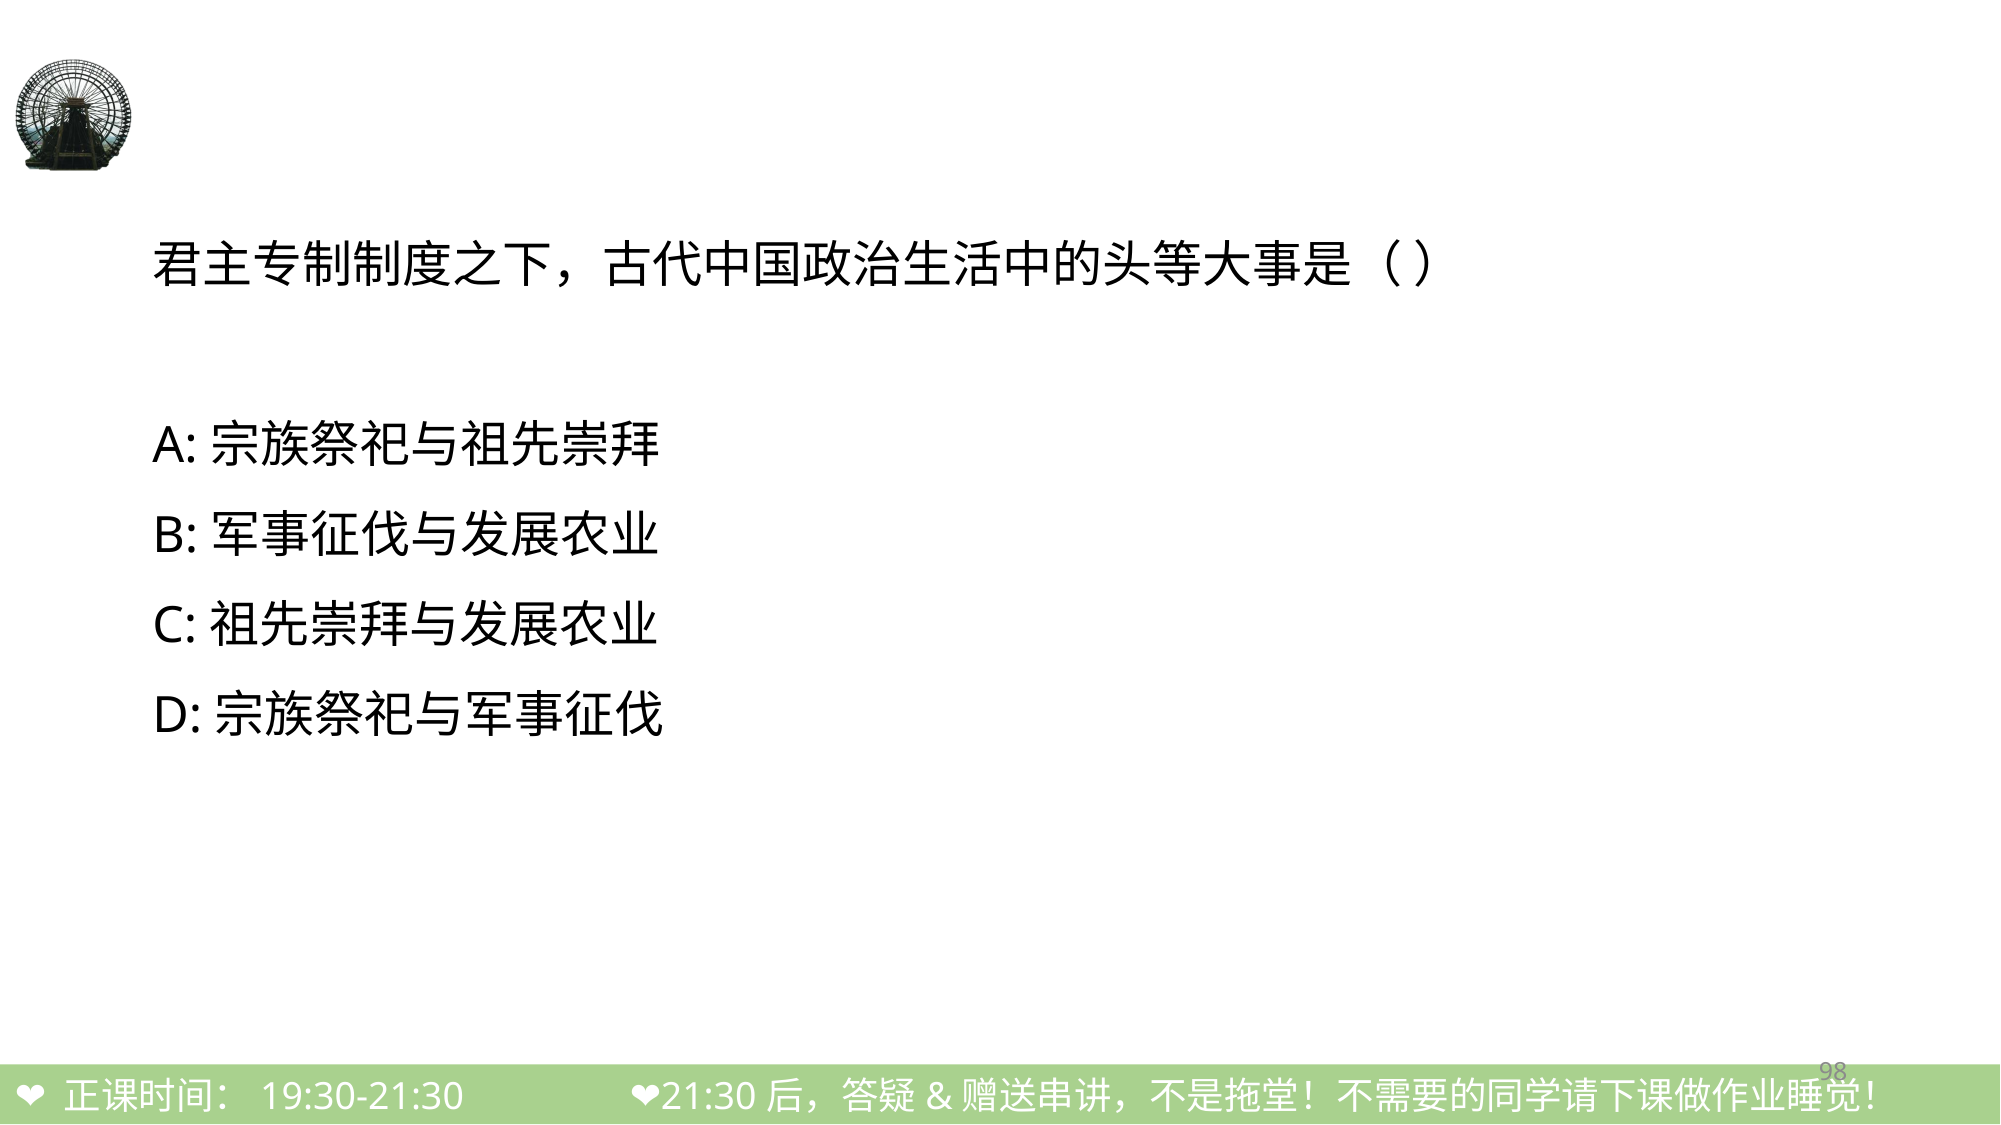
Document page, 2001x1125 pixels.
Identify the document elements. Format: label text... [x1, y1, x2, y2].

slide_number 98 [1412, 1042, 1863, 1103]
list 君主专制制度之下，古代中国政治生活中的头等大事是（ ） A:宗族祭祀与祖先崇拜 B:军事征伐与发展农业 C:祖先崇拜与发展农业 D:宗族祭祀与军事征伐 [137, 195, 1863, 1014]
picture [6, 58, 138, 181]
